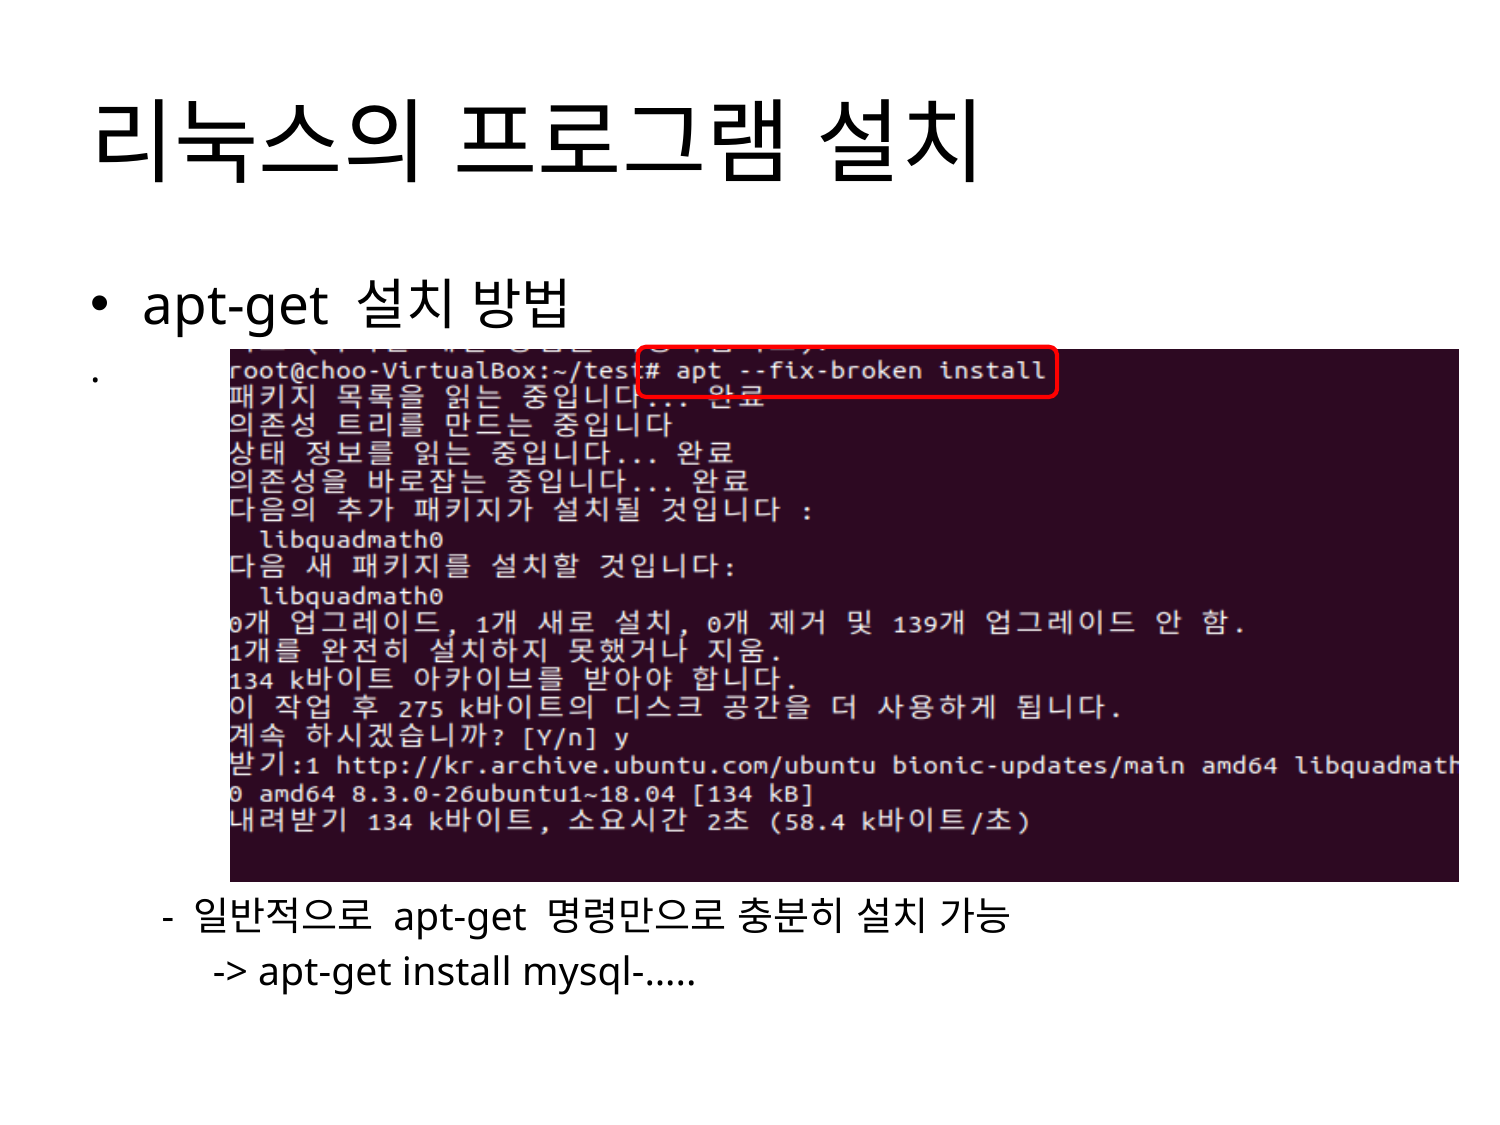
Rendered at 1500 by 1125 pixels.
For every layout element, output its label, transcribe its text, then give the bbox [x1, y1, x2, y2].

text_box [638, 344, 1057, 348]
list apt-get 설치 방법 . - 일반적으로 apt-get 명령만으로 충분히 설치 가능 -> apt-get install mysql-….. [75, 262, 1459, 1005]
title 리눅스의 프로그램 설치 [75, 45, 1425, 233]
picture [229, 349, 1459, 882]
